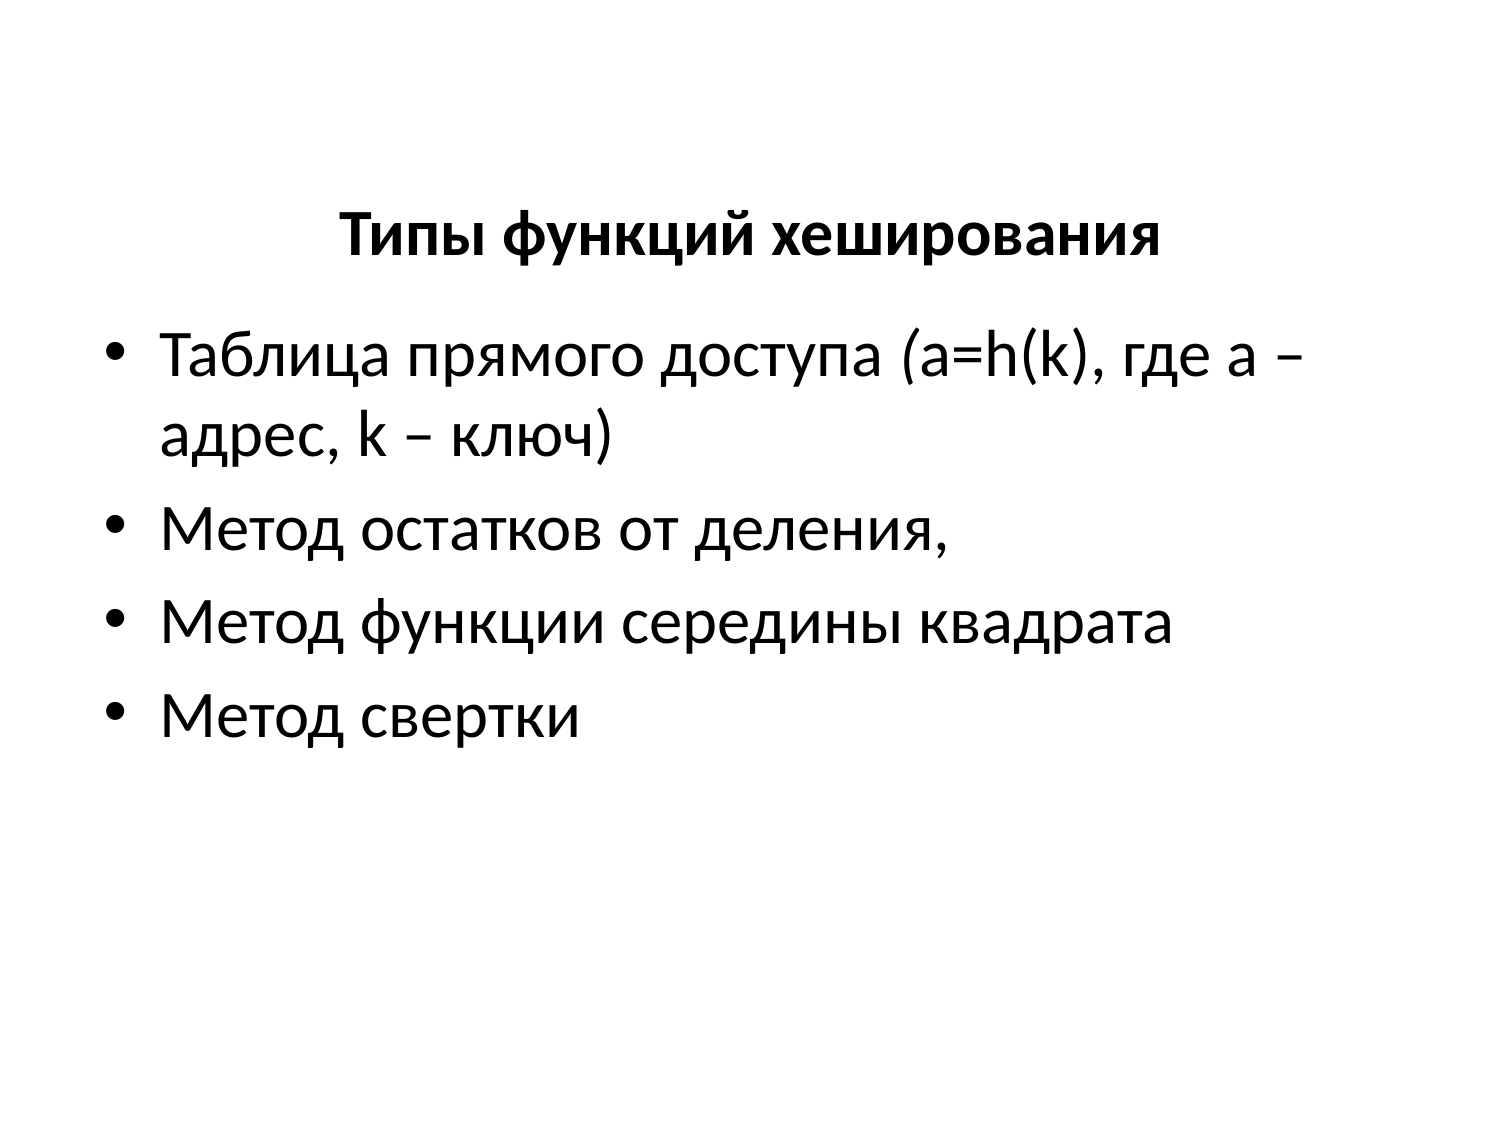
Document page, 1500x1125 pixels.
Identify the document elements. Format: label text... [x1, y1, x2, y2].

list Таблица прямого доступа (a=h(k), где a – адрес, k – ключ) Метод остатков от деления, Метод функции середины квадрата Метод свертки [88, 302, 1439, 1028]
title Типы функций хеширования [76, 101, 1427, 277]
